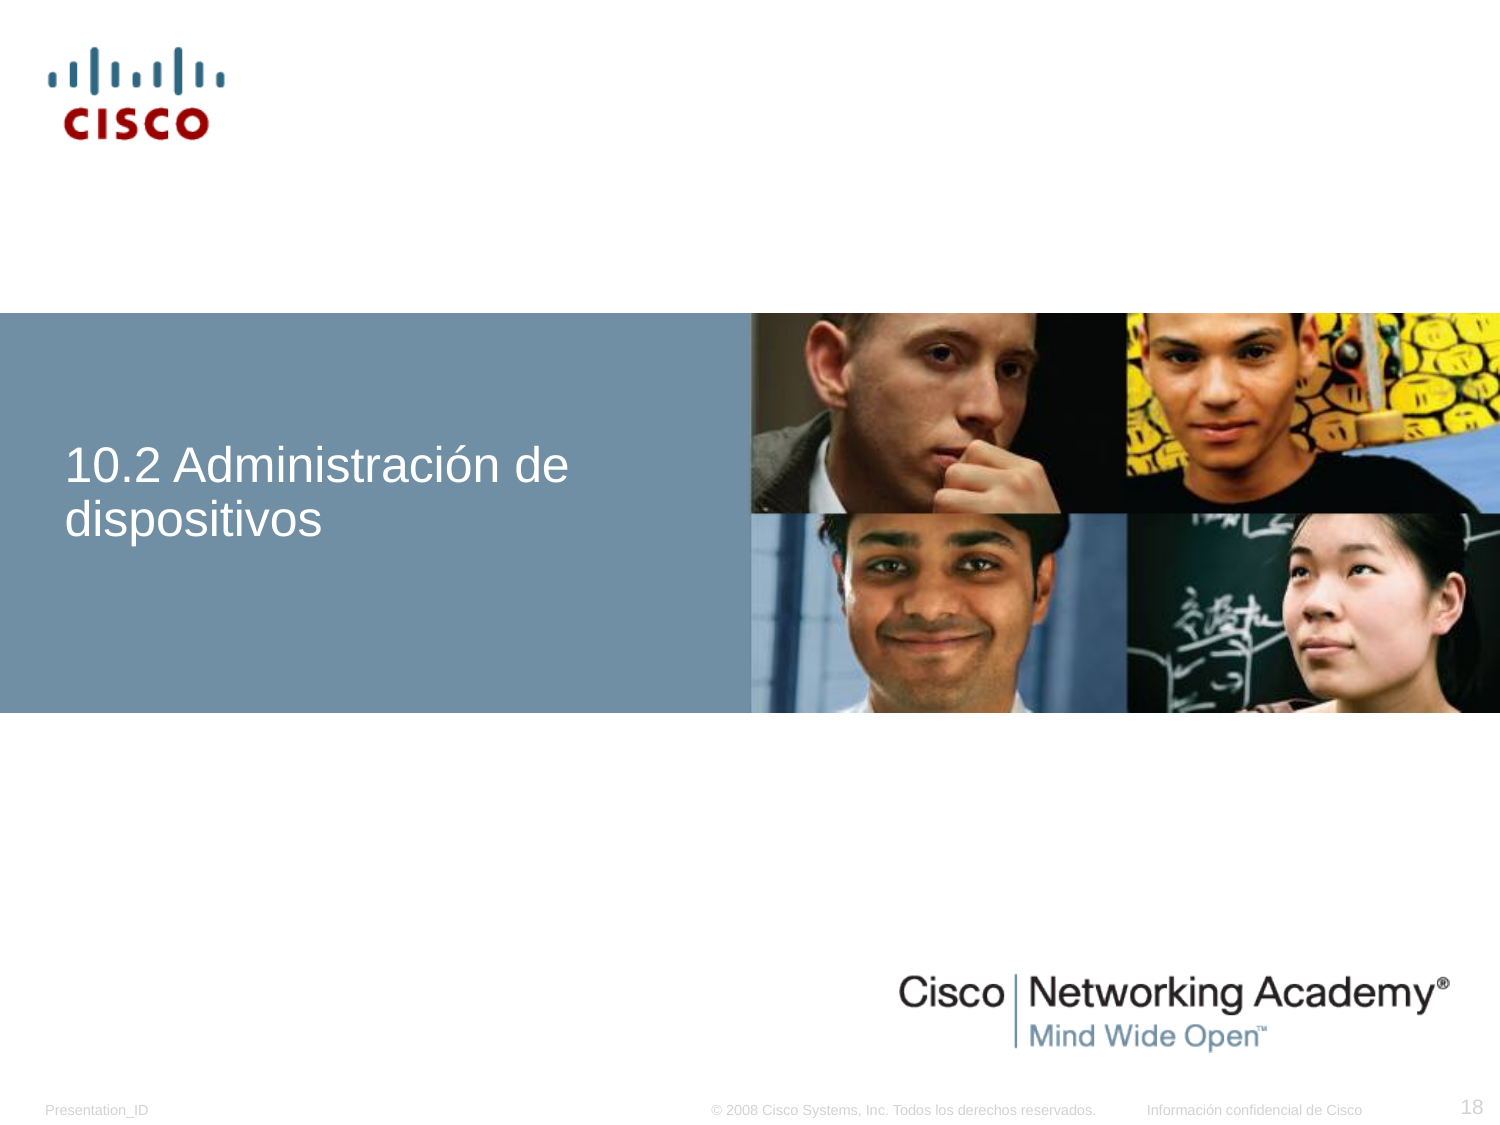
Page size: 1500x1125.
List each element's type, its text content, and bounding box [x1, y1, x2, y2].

picture [40, 19, 233, 168]
picture [899, 974, 1450, 1053]
title 10.2 Administración de dispositivos [51, 371, 684, 615]
picture [0, 313, 1500, 713]
